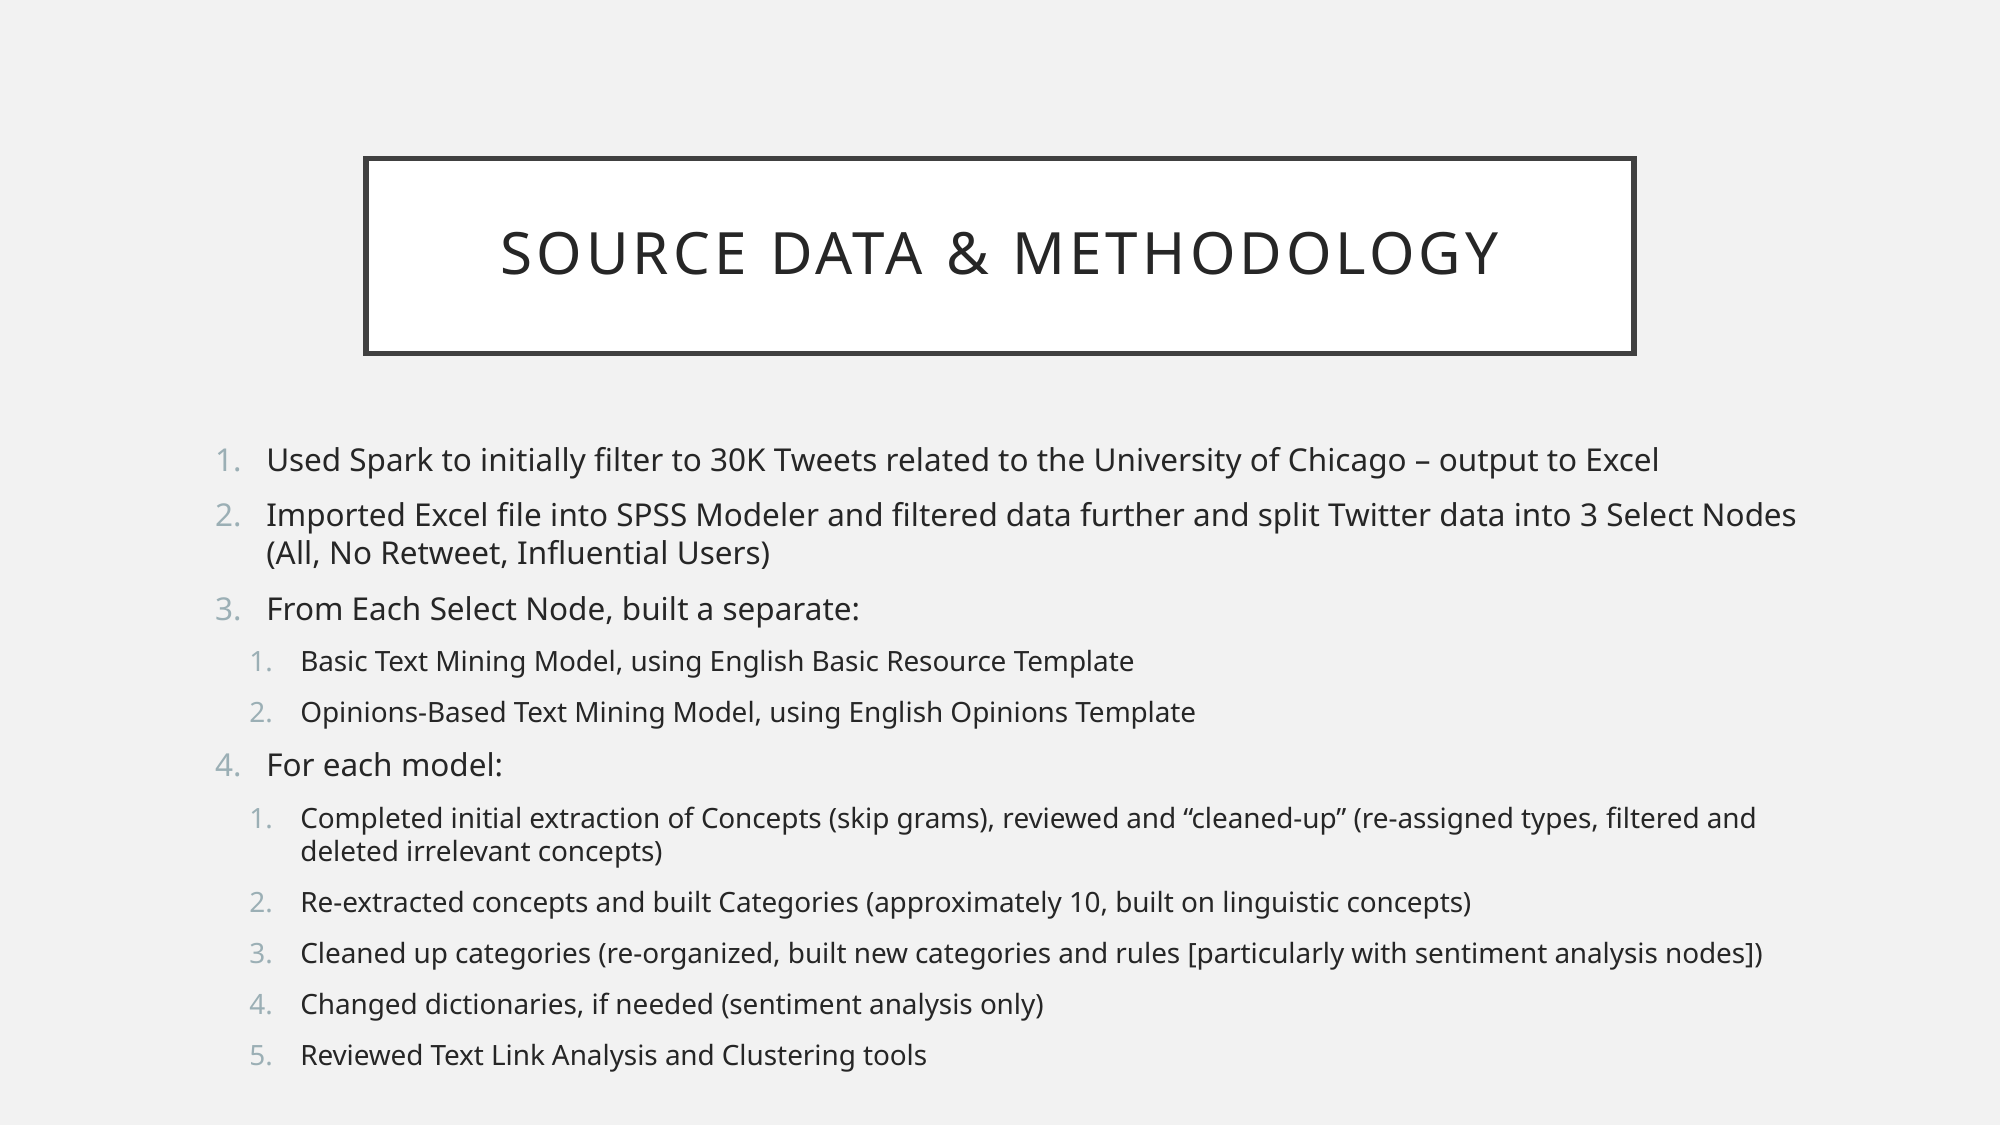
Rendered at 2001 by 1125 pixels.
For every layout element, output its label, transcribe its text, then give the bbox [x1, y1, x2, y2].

list Used Spark to initially filter to 30K Tweets related to the University of Chicago – output to Excel Imported Excel file into SPSS Modeler and filtered data further and split Twitter data into 3 Select Nodes (All, No Retweet, Influential Users) From Each Select Node, built a separate: Basic Text Mining Model, using English Basic Resource Template Opinions-Based Text Mining Model, using English Opinions Template For each model: Completed initial extraction of Concepts (skip grams), reviewed and “cleaned-up” (re-assigned types, filtered and deleted irrelevant concepts) Re-extracted concepts and built Categories (approximately 10, built on linguistic concepts) Cleaned up categories (re-organized, built new categories and rules [particularly with sentiment analysis nodes]) Changed dictionaries, if needed (sentiment analysis only) Reviewed Text Link Analysis and Clustering tools [200, 432, 1824, 1089]
title Source data & methodology [363, 156, 1637, 356]
